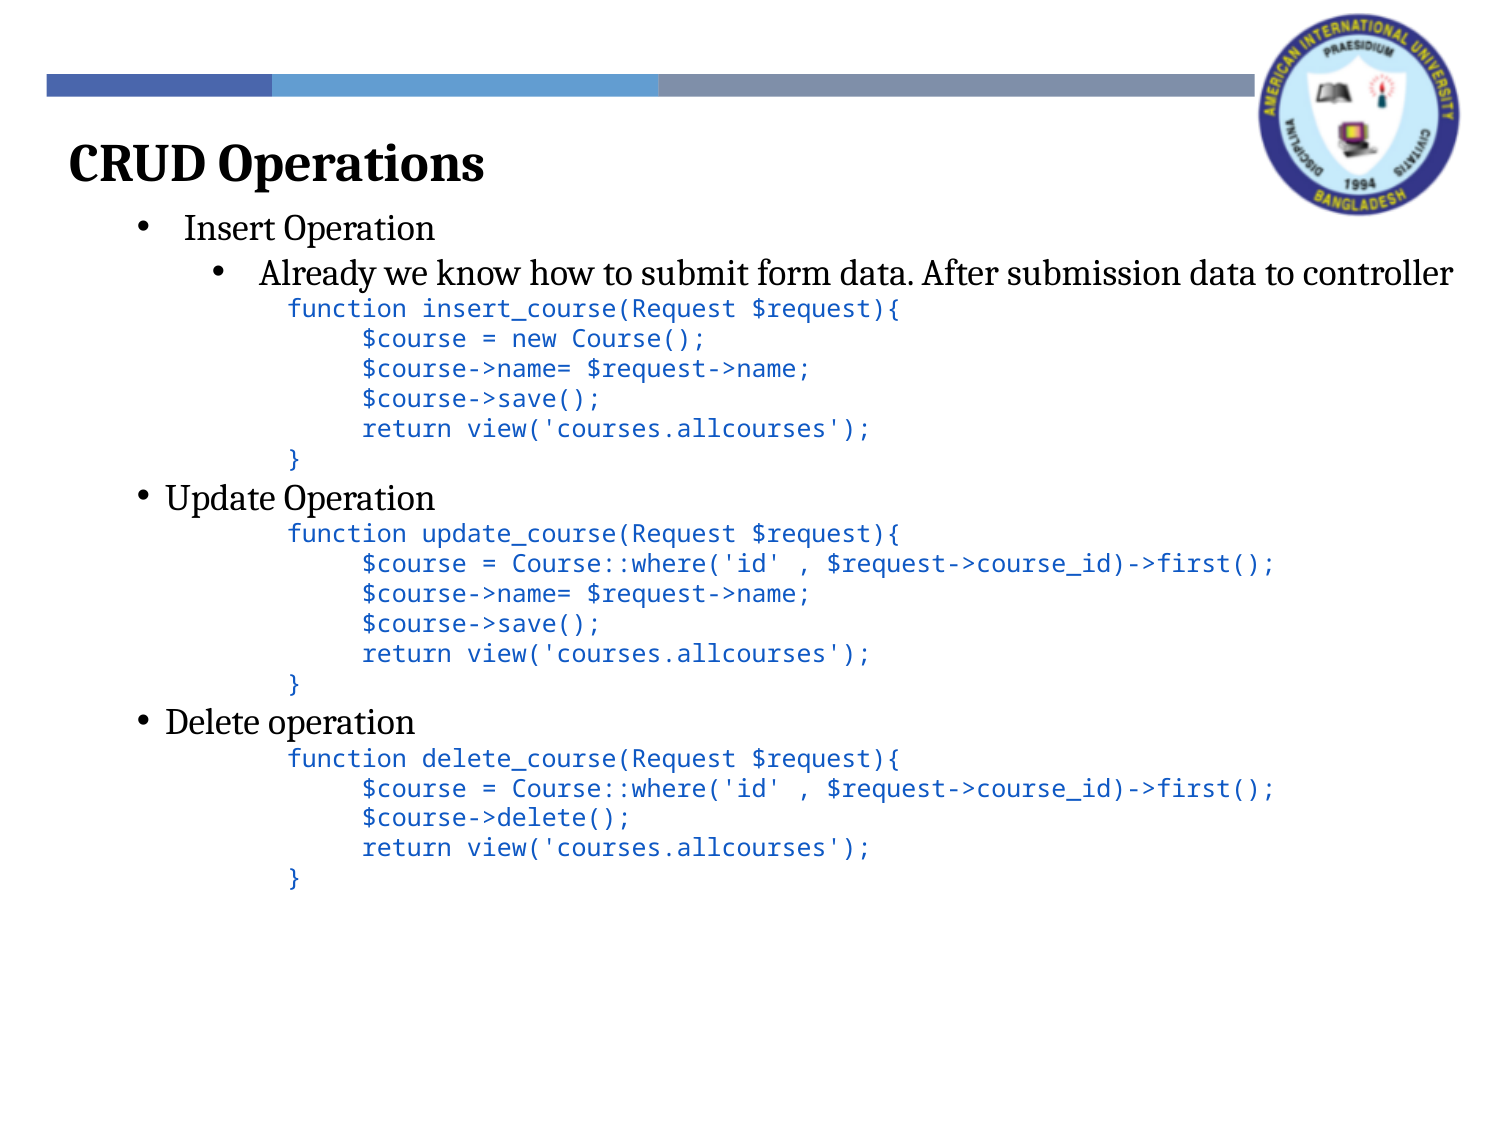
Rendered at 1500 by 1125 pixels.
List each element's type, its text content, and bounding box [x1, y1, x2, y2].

text_box CRUD Operations [55, 119, 1129, 201]
picture [1254, 9, 1465, 195]
text_box Insert Operation Already we know how to submit form data. After submission data to controller function insert_course(Request $request){ $course = new Course(); $course->name= $request->name; $course->save(); return view('courses.allcourses'); } Update Operation function update_course(Request $request){ $course = Course::where('id' , $request->course_id)->first(); $course->name= $request->name; $course->save(); return view('courses.allcourses'); } Delete operation function delete_course(Request $request){ $course = Course::where('id' , $request->course_id)->first(); $course->delete(); return view('courses.allcourses'); } [122, 195, 1479, 1020]
